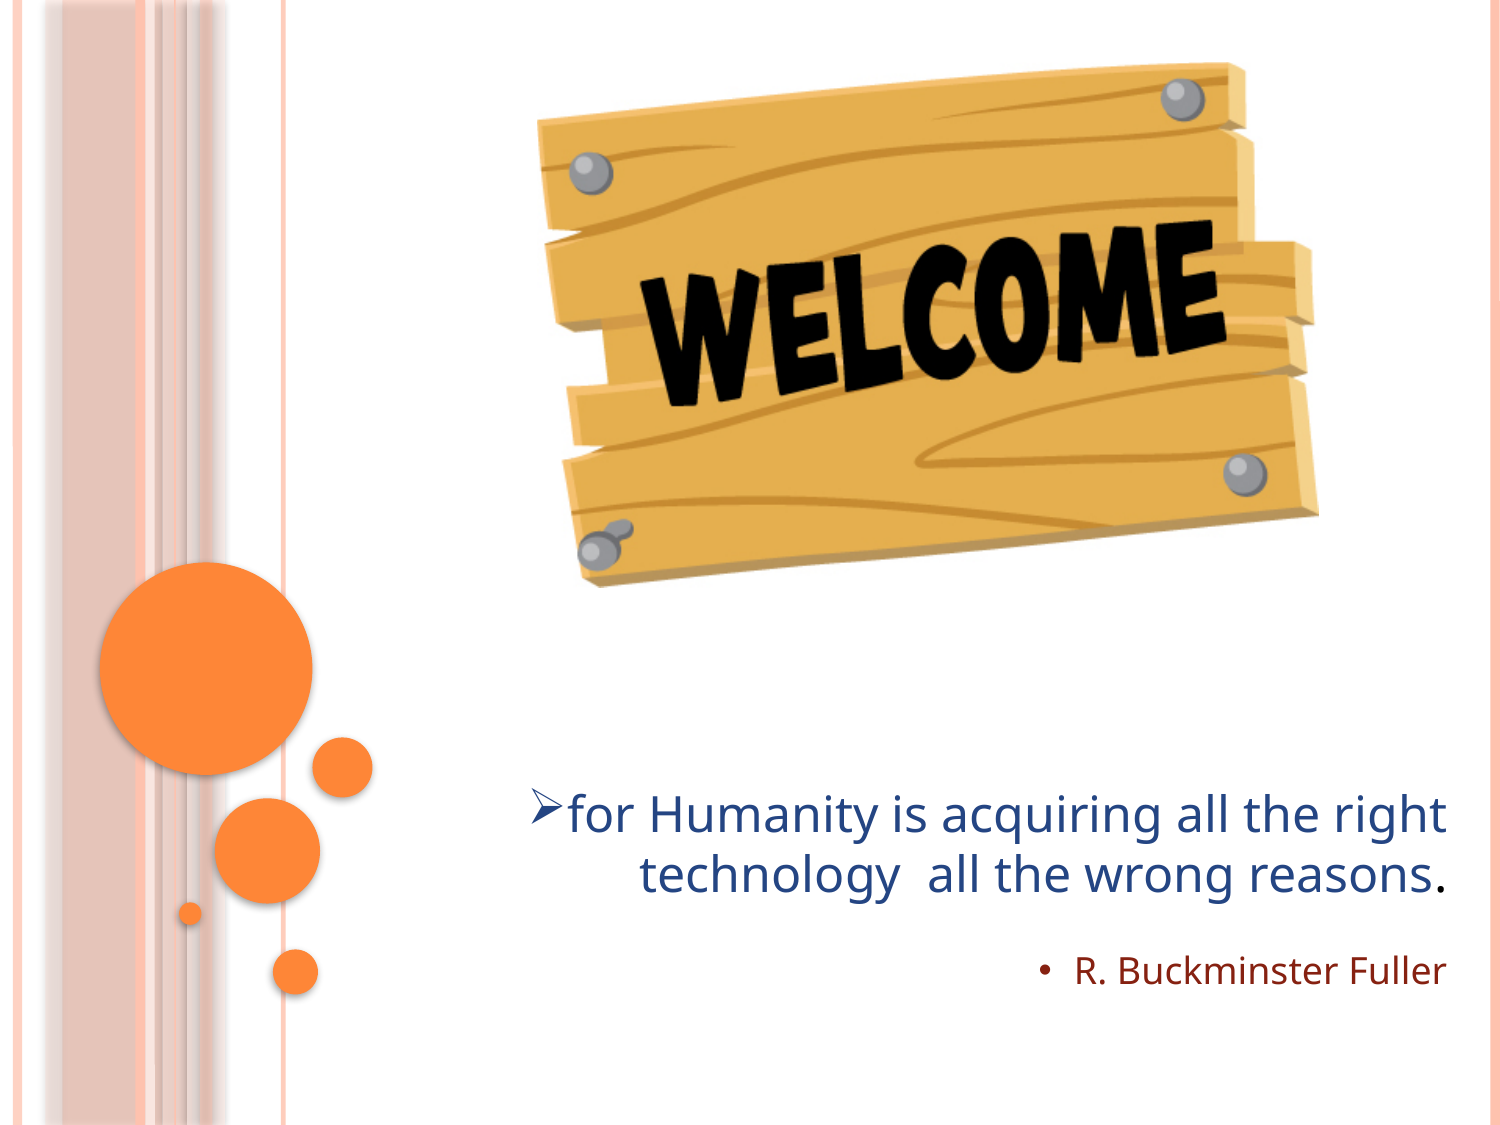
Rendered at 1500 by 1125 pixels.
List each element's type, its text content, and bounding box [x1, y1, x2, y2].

picture [536, 61, 1320, 588]
text_box for Humanity is acquiring all the right technology all the wrong reasons. R. Buckminster Fuller [262, 774, 1463, 1045]
